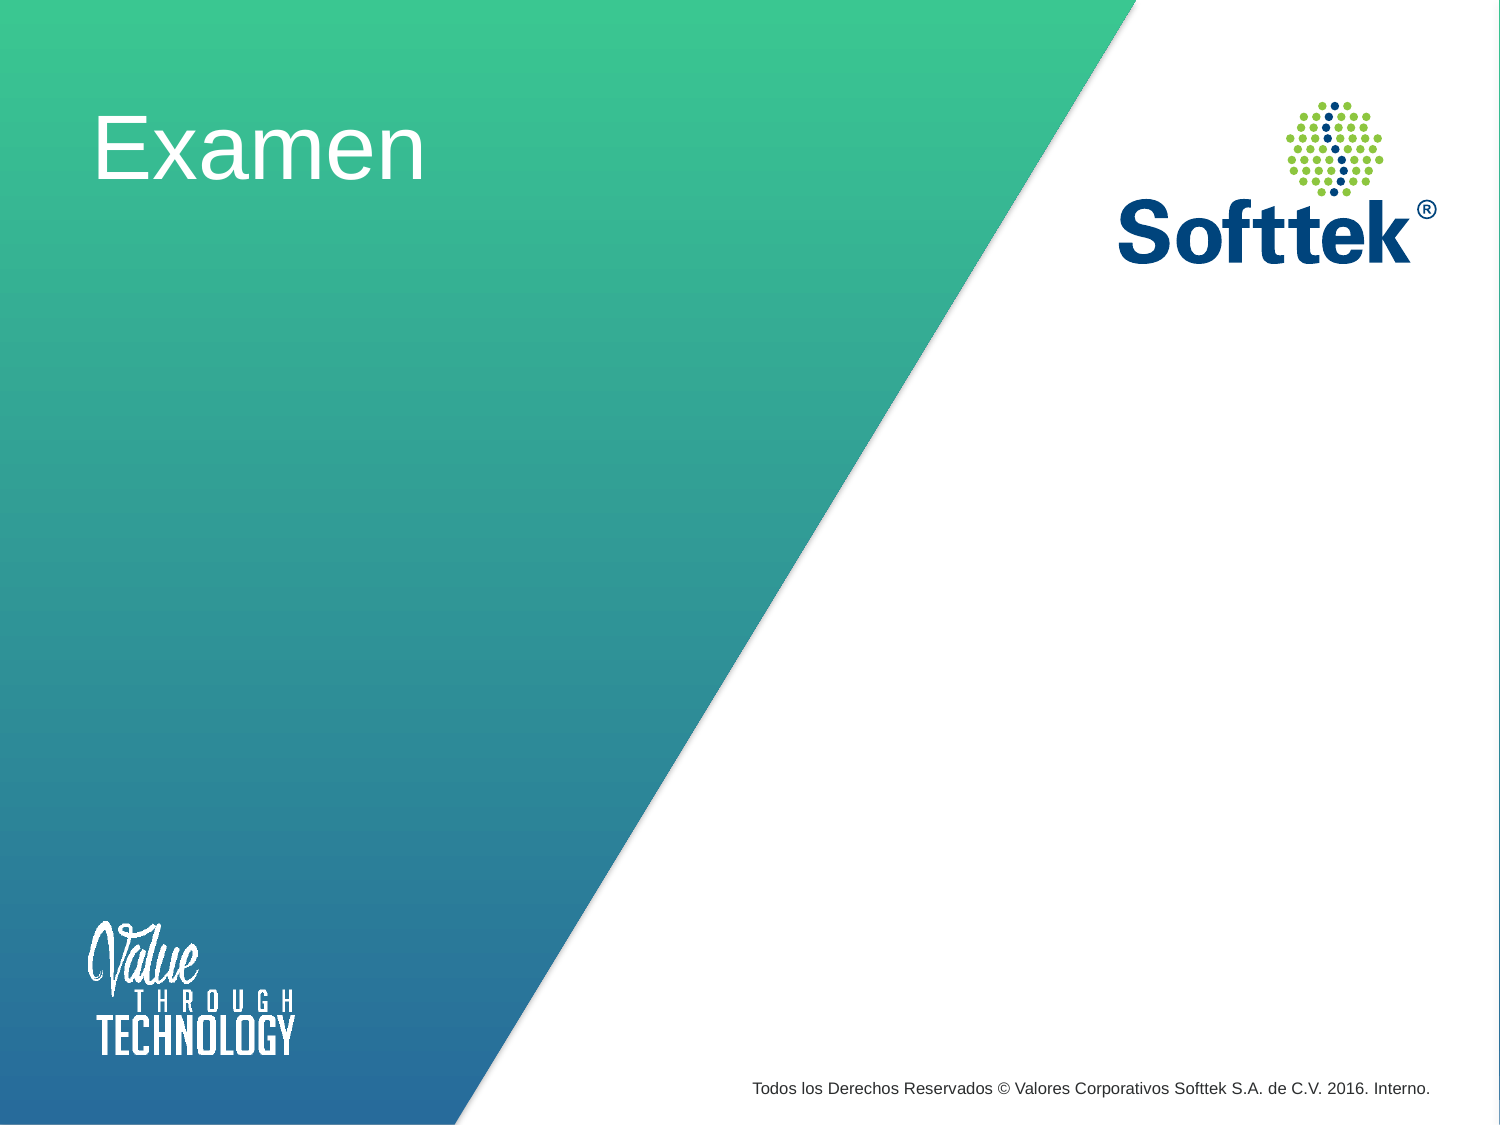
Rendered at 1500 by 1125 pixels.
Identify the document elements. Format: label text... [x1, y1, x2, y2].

text_box Examen [76, 101, 750, 586]
